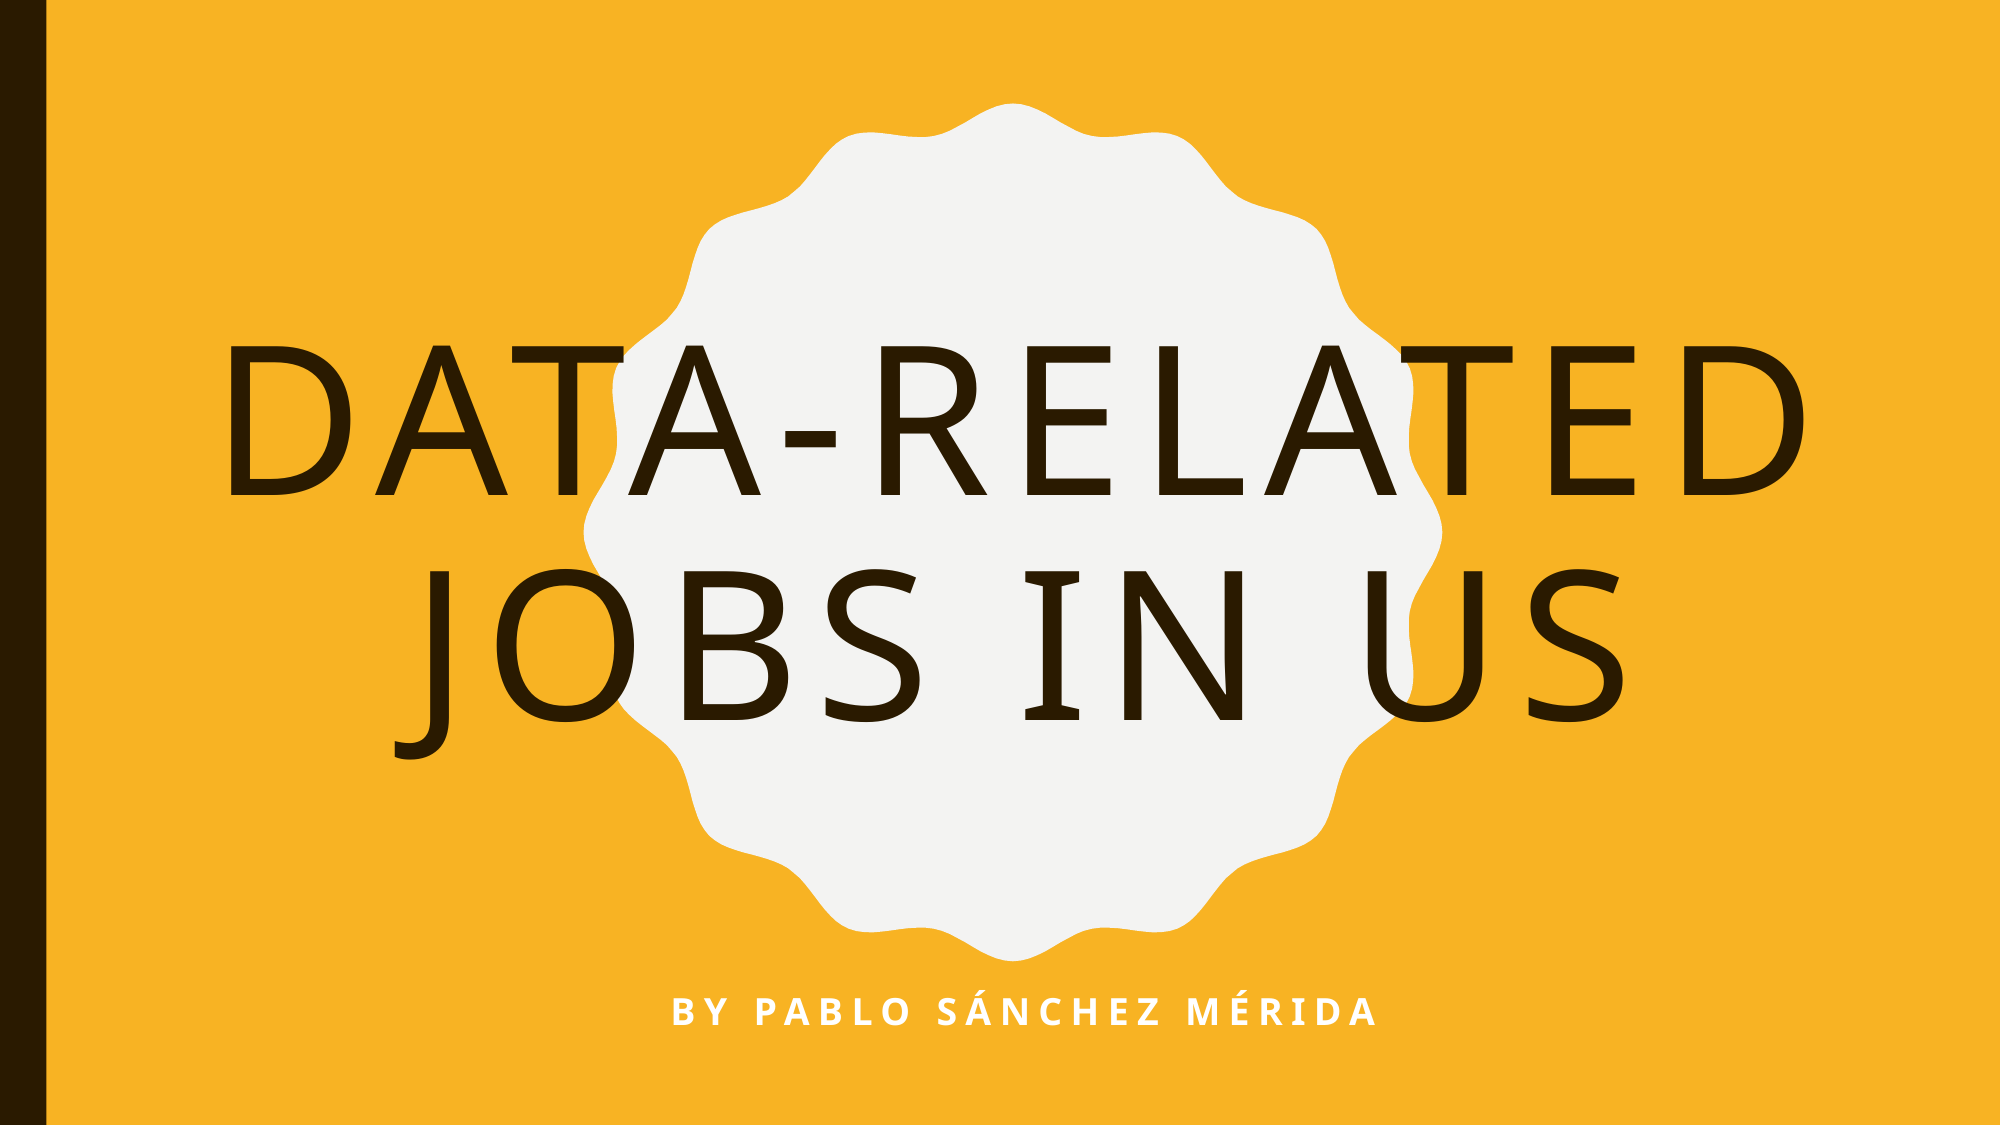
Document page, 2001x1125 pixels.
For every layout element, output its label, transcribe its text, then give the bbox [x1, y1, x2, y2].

subtitle By Pablo Sánchez Mérida [363, 980, 1684, 1103]
title DATA-RELATED JOBS IN US [176, 180, 1870, 902]
